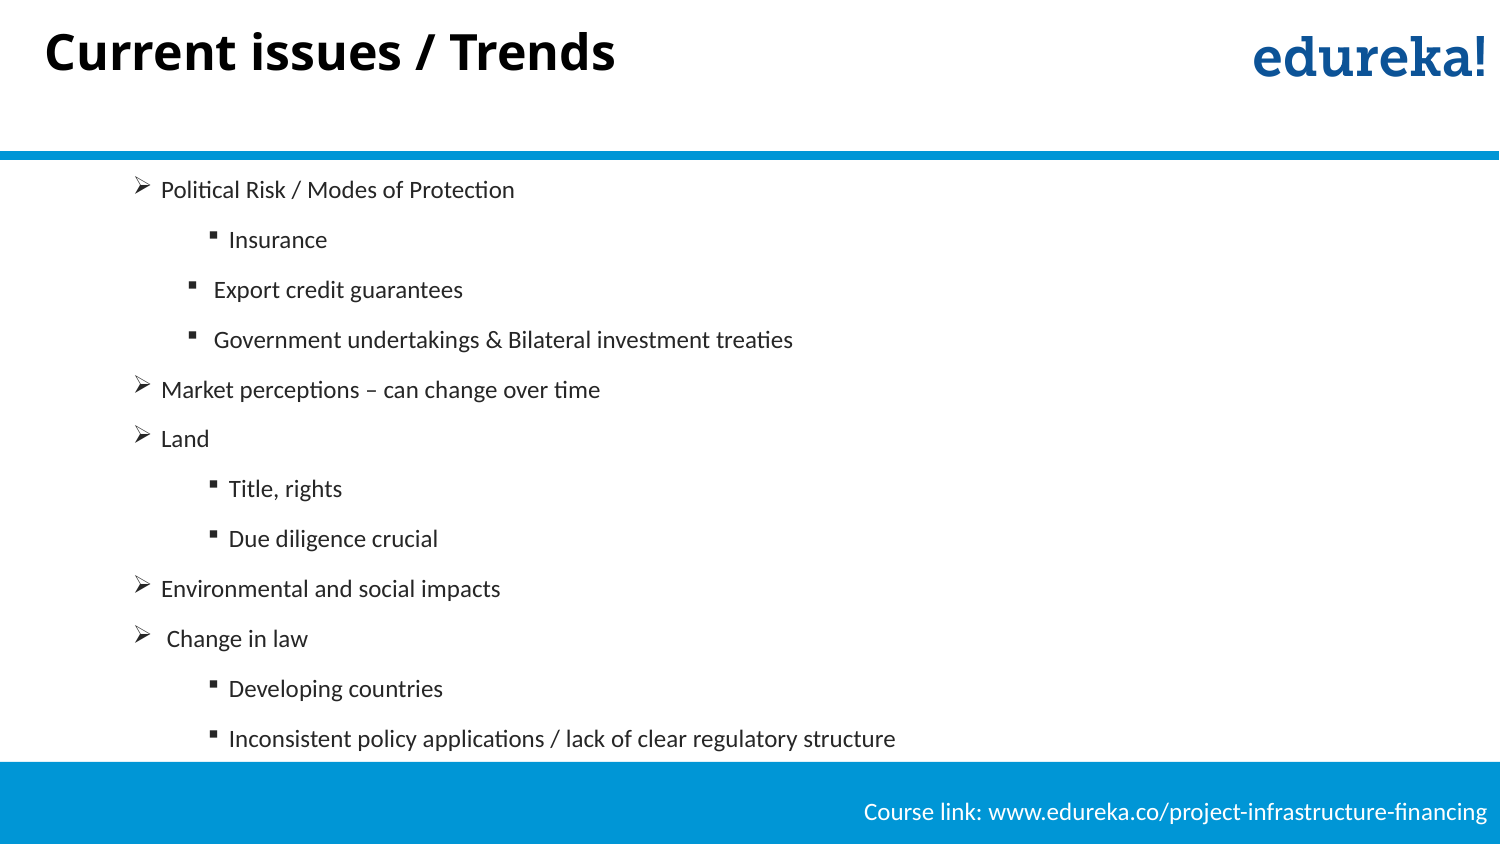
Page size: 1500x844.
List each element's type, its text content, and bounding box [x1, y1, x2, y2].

text_box Political Risk / Modes of Protection Insurance Export credit guarantees Government undertakings & Bilateral investment treaties Market perceptions – can change over time Land Title, rights Due diligence crucial Environmental and social impacts Change in law Developing countries Inconsistent policy applications / lack of clear regulatory structure [118, 164, 1130, 760]
text_box Course link: www.edureka.co/project-infrastructure-financing [0, 761, 1500, 844]
text_box Current issues / Trends [29, 13, 1500, 84]
picture [1254, 36, 1485, 77]
